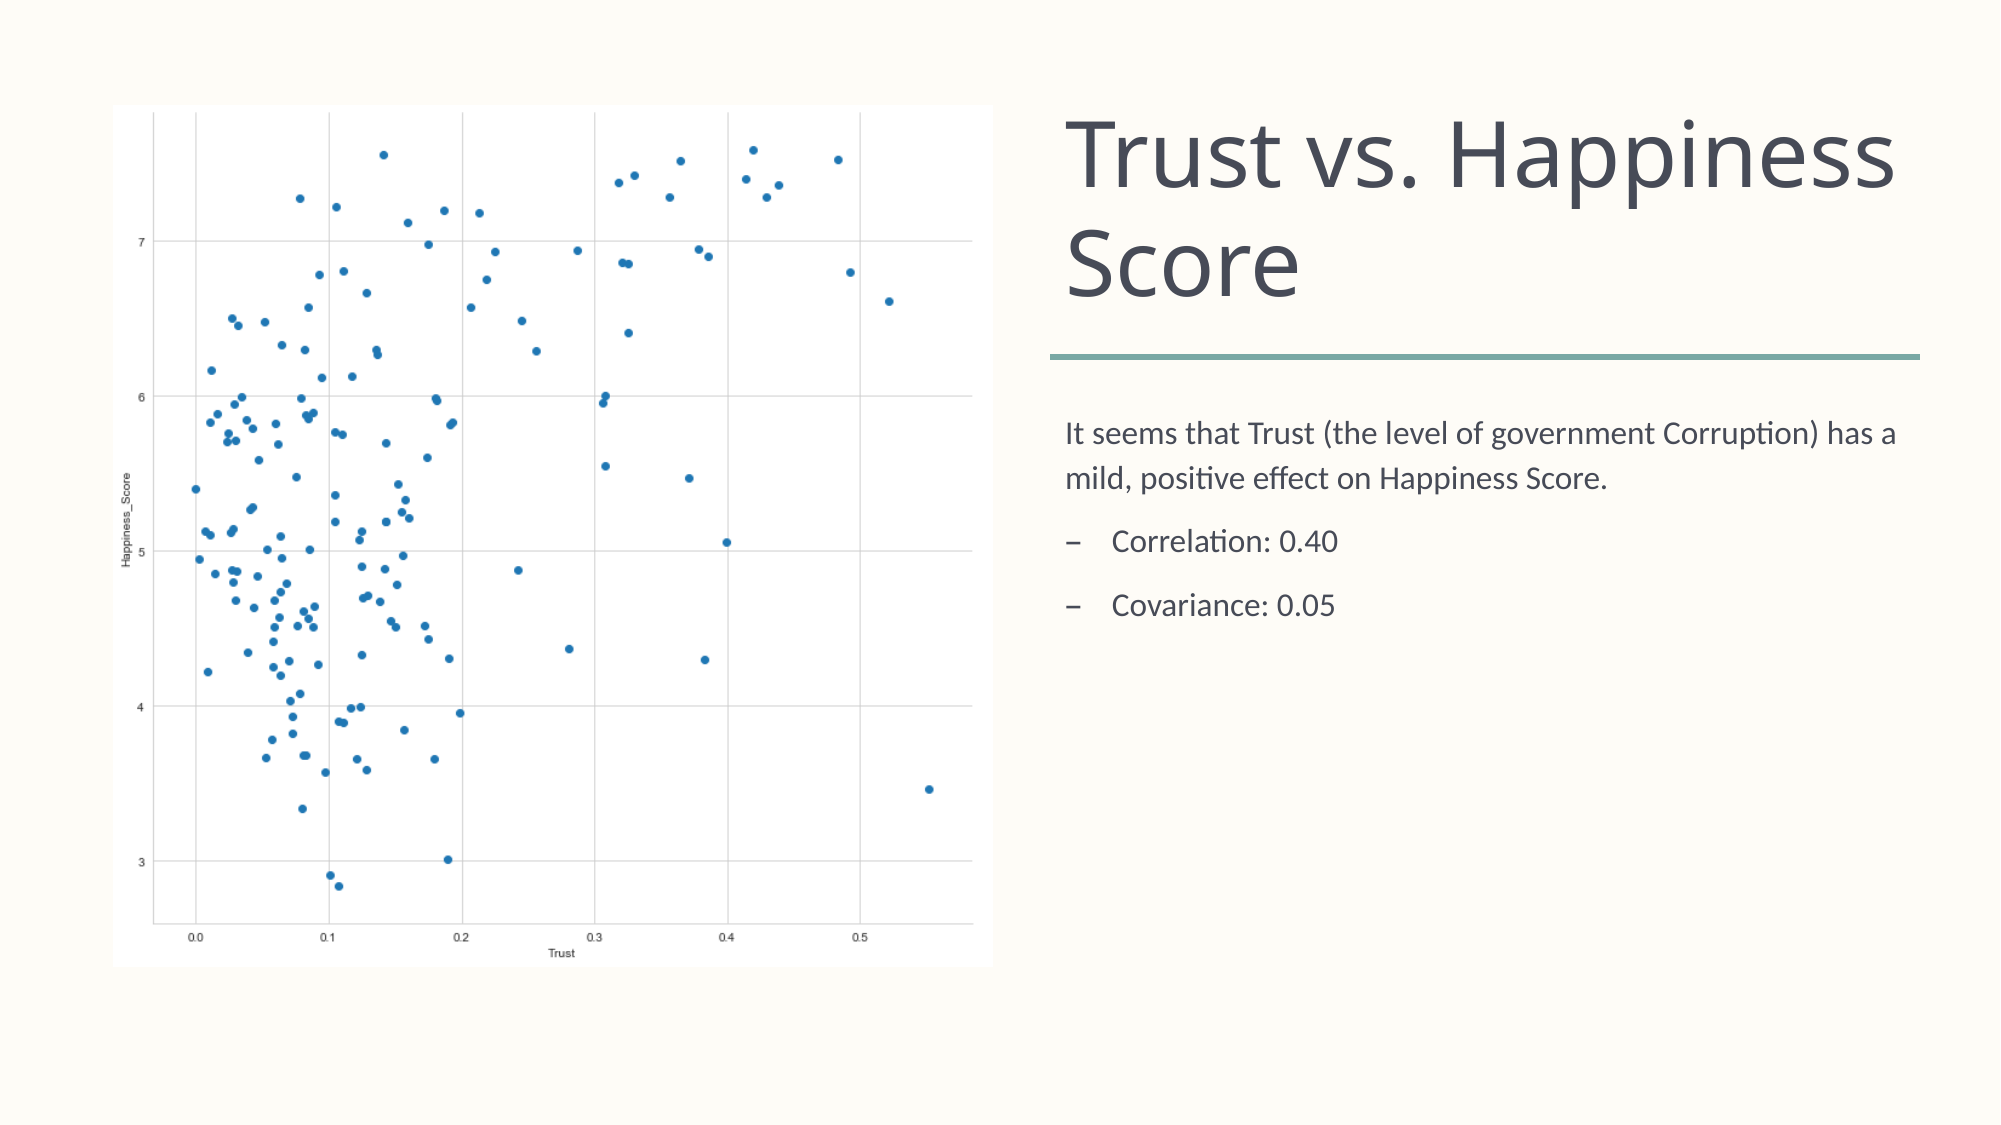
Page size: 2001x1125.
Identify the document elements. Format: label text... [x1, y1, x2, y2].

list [113, 105, 993, 967]
text_box [0, 0, 2000, 1125]
title Trust vs. Happiness Score [1050, 93, 1920, 350]
list It seems that Trust (the level of government Corruption) has a mild, positive effect on Happiness Score. Correlation: 0.40 Covariance: 0.05 [1050, 399, 1920, 999]
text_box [65, 59, 640, 1078]
